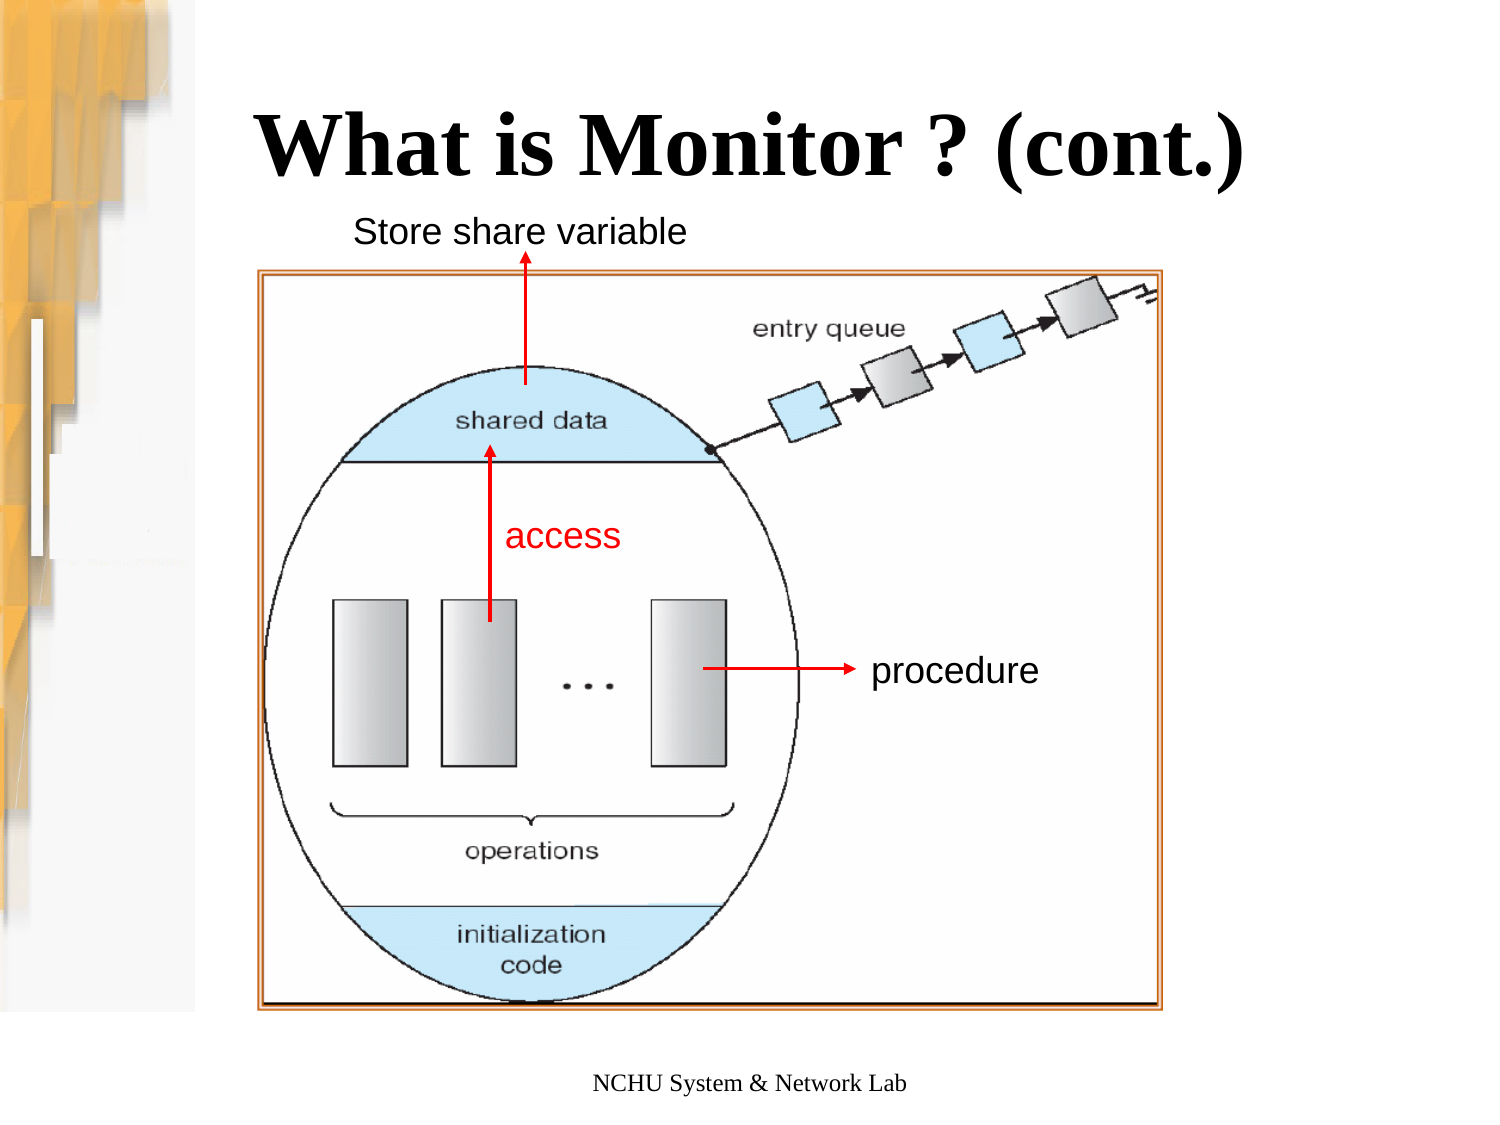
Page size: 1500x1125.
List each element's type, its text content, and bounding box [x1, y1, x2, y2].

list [257, 269, 1163, 1013]
footer NCHU System & Network Lab [430, 1058, 1069, 1094]
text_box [489, 444, 680, 622]
picture [0, 0, 195, 1012]
title What is Monitor ? (cont.) [75, 45, 1425, 233]
text_box Store share variable [337, 199, 715, 260]
